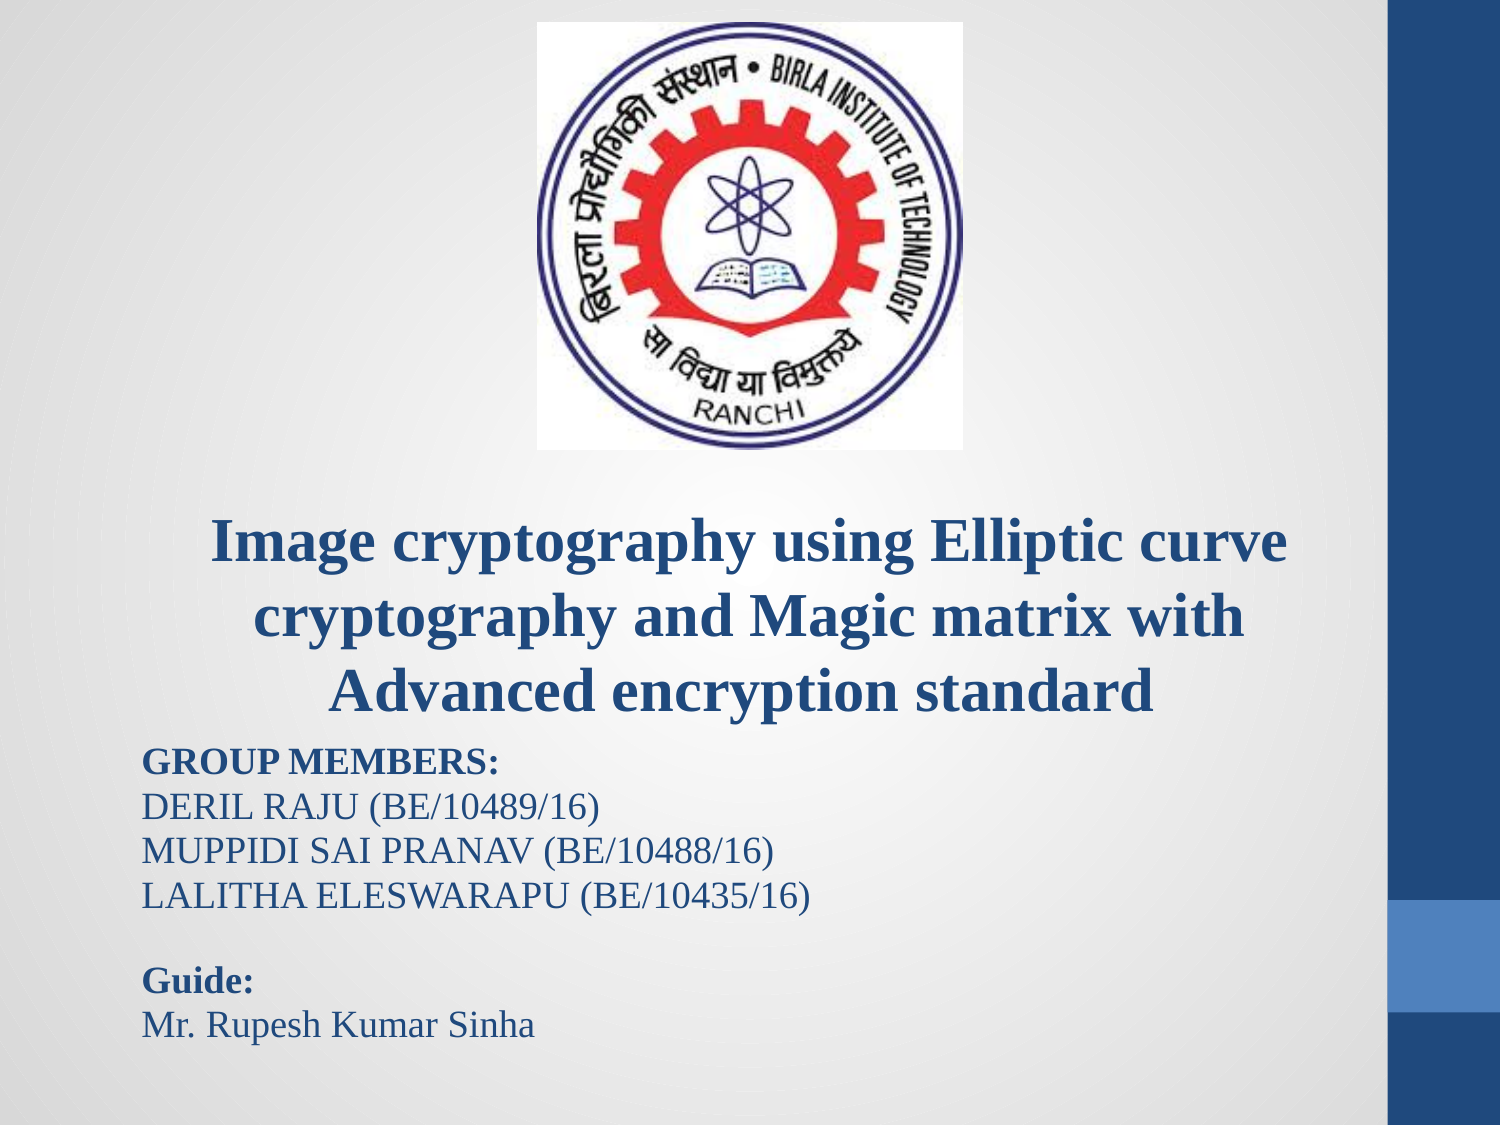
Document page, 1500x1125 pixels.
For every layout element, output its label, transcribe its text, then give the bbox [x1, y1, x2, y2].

picture [537, 22, 963, 451]
subtitle GROUP MEMBERS: DERIL RAJU (BE/10489/16) MUPPIDI SAI PRANAV (BE/10488/16) LALITHA ELESWARAPU (BE/10435/16) [126, 737, 1189, 938]
text_box Guide: Mr. Rupesh Kumar Sinha [126, 948, 1028, 1059]
title Image cryptography using Elliptic curve cryptography and Magic matrix with Advanced encryption standard [131, 455, 1369, 732]
